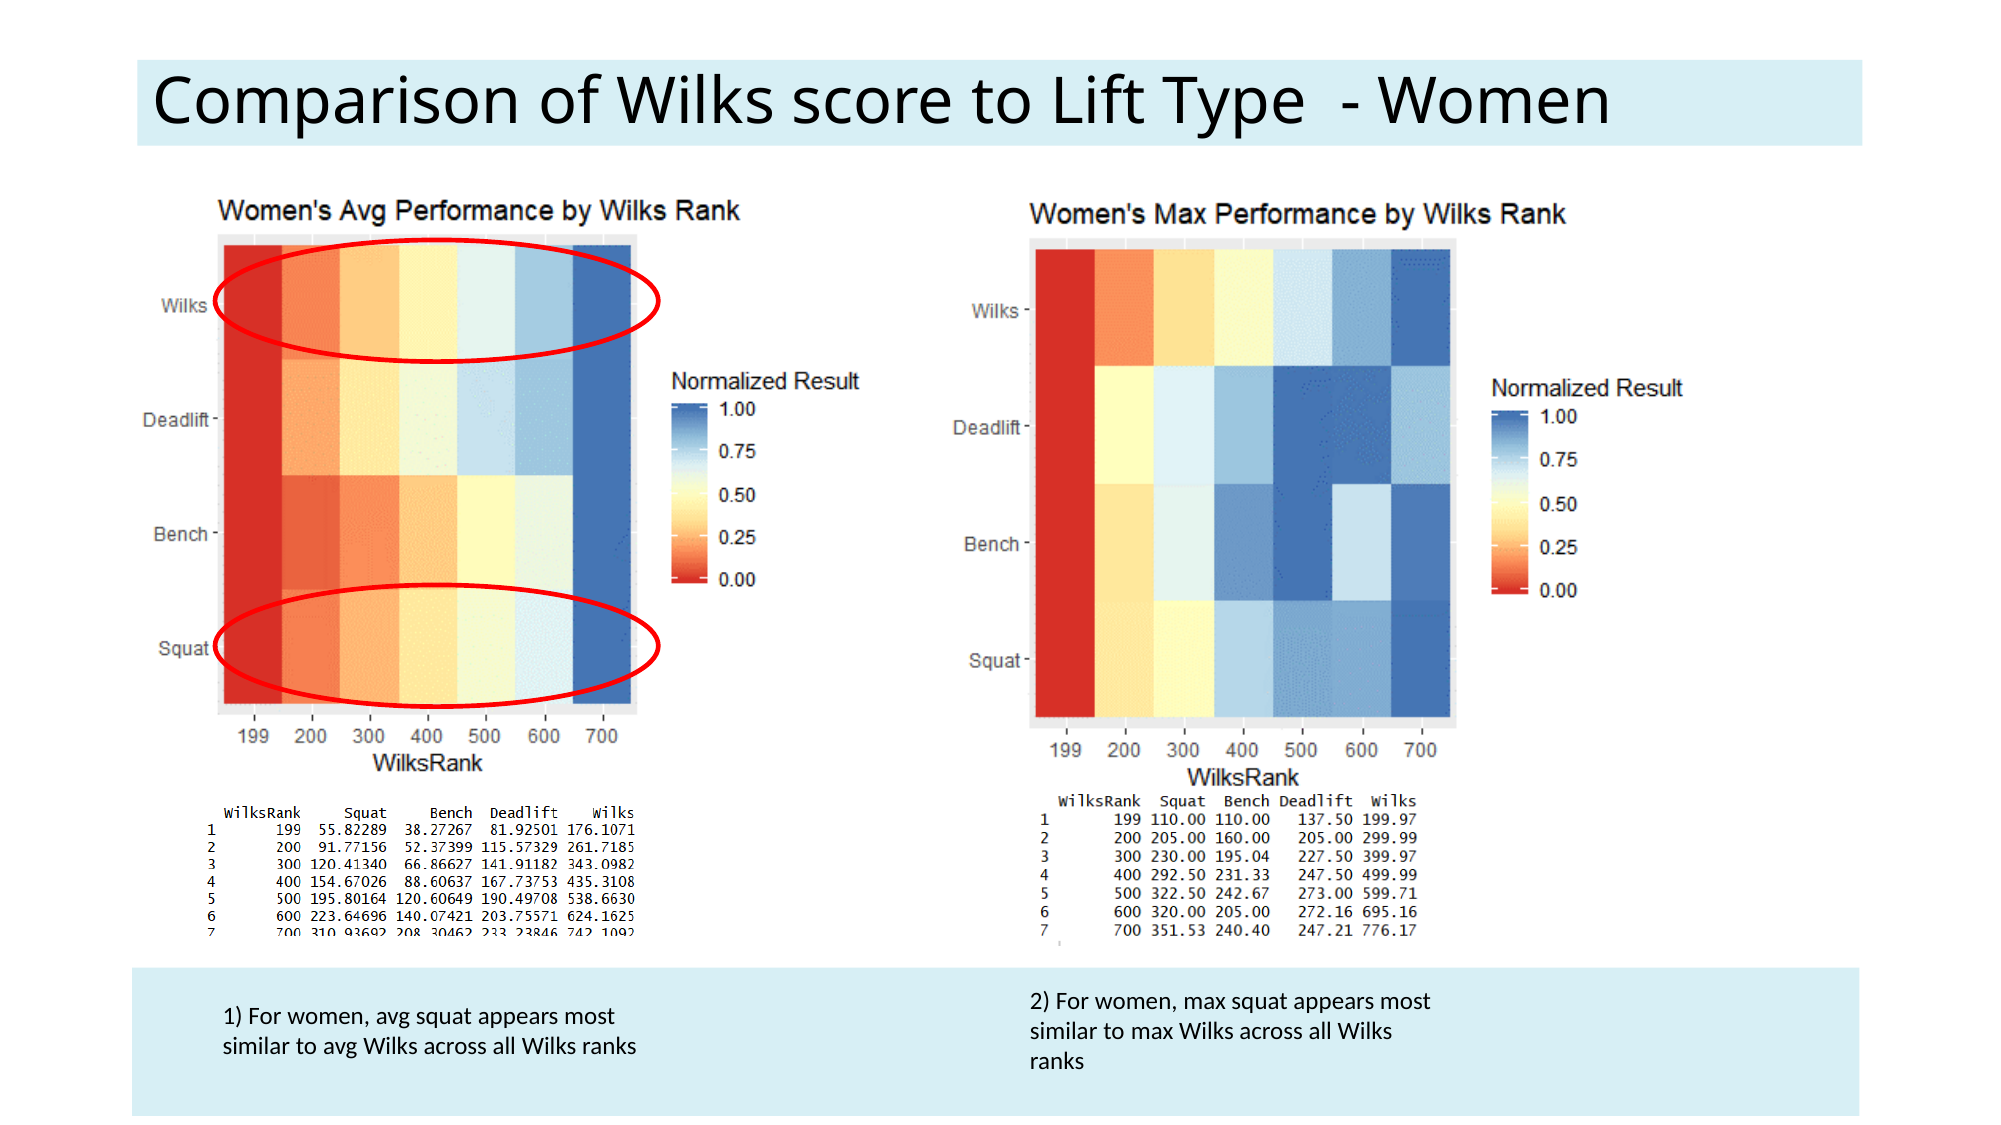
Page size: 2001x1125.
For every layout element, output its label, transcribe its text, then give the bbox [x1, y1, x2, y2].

picture [201, 801, 652, 936]
picture [942, 189, 1707, 946]
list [132, 186, 883, 787]
title Comparison of Wilks score to Lift Type - Women [137, 59, 1863, 146]
text_box [131, 967, 1861, 1117]
text_box 1) For women, avg squat appears most similar to avg Wilks across all Wilks ranks [207, 992, 658, 1067]
text_box 2) For women, max squat appears most similar to max Wilks across all Wilks ranks [1015, 977, 1466, 1083]
